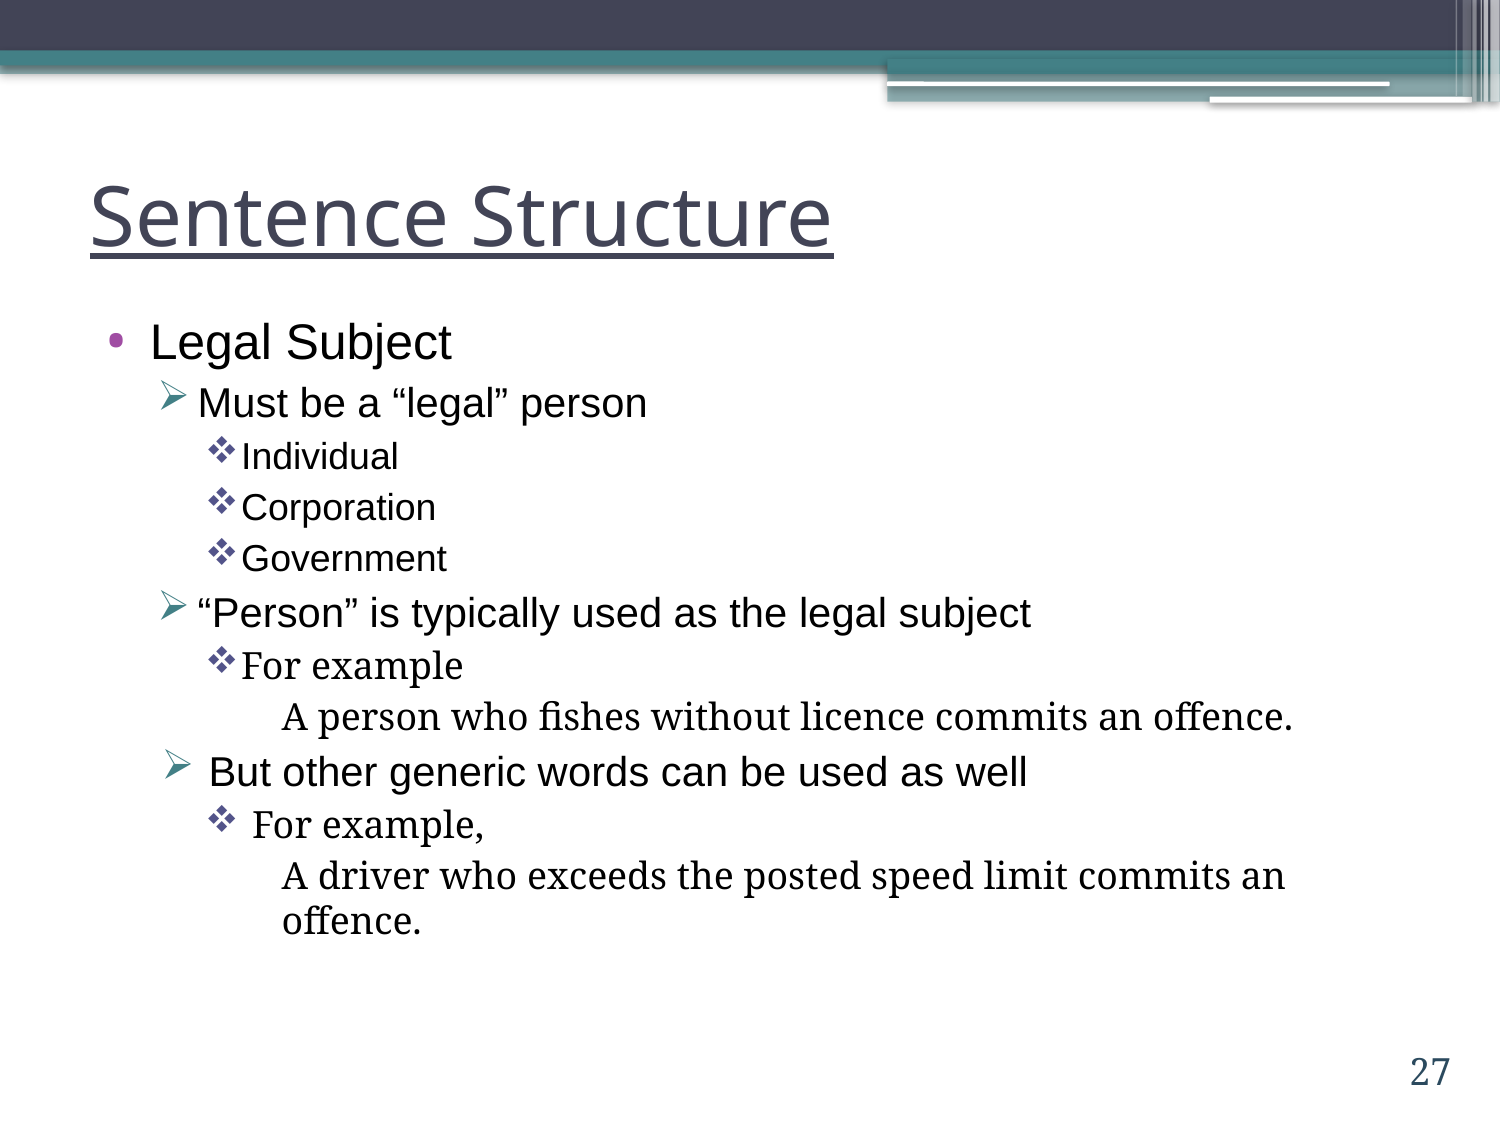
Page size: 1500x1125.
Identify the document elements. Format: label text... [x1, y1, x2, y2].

list Legal Subject Must be a “legal” person Individual Corporation Government “Person” is typically used as the legal subject For example A person who fishes without licence commits an offence. But other generic words can be used as well For example, A driver who exceeds the posted speed limit commits an offence. [75, 301, 1425, 1012]
slide_number 27 [1341, 1046, 1466, 1107]
title Sentence Structure [75, 125, 1425, 301]
